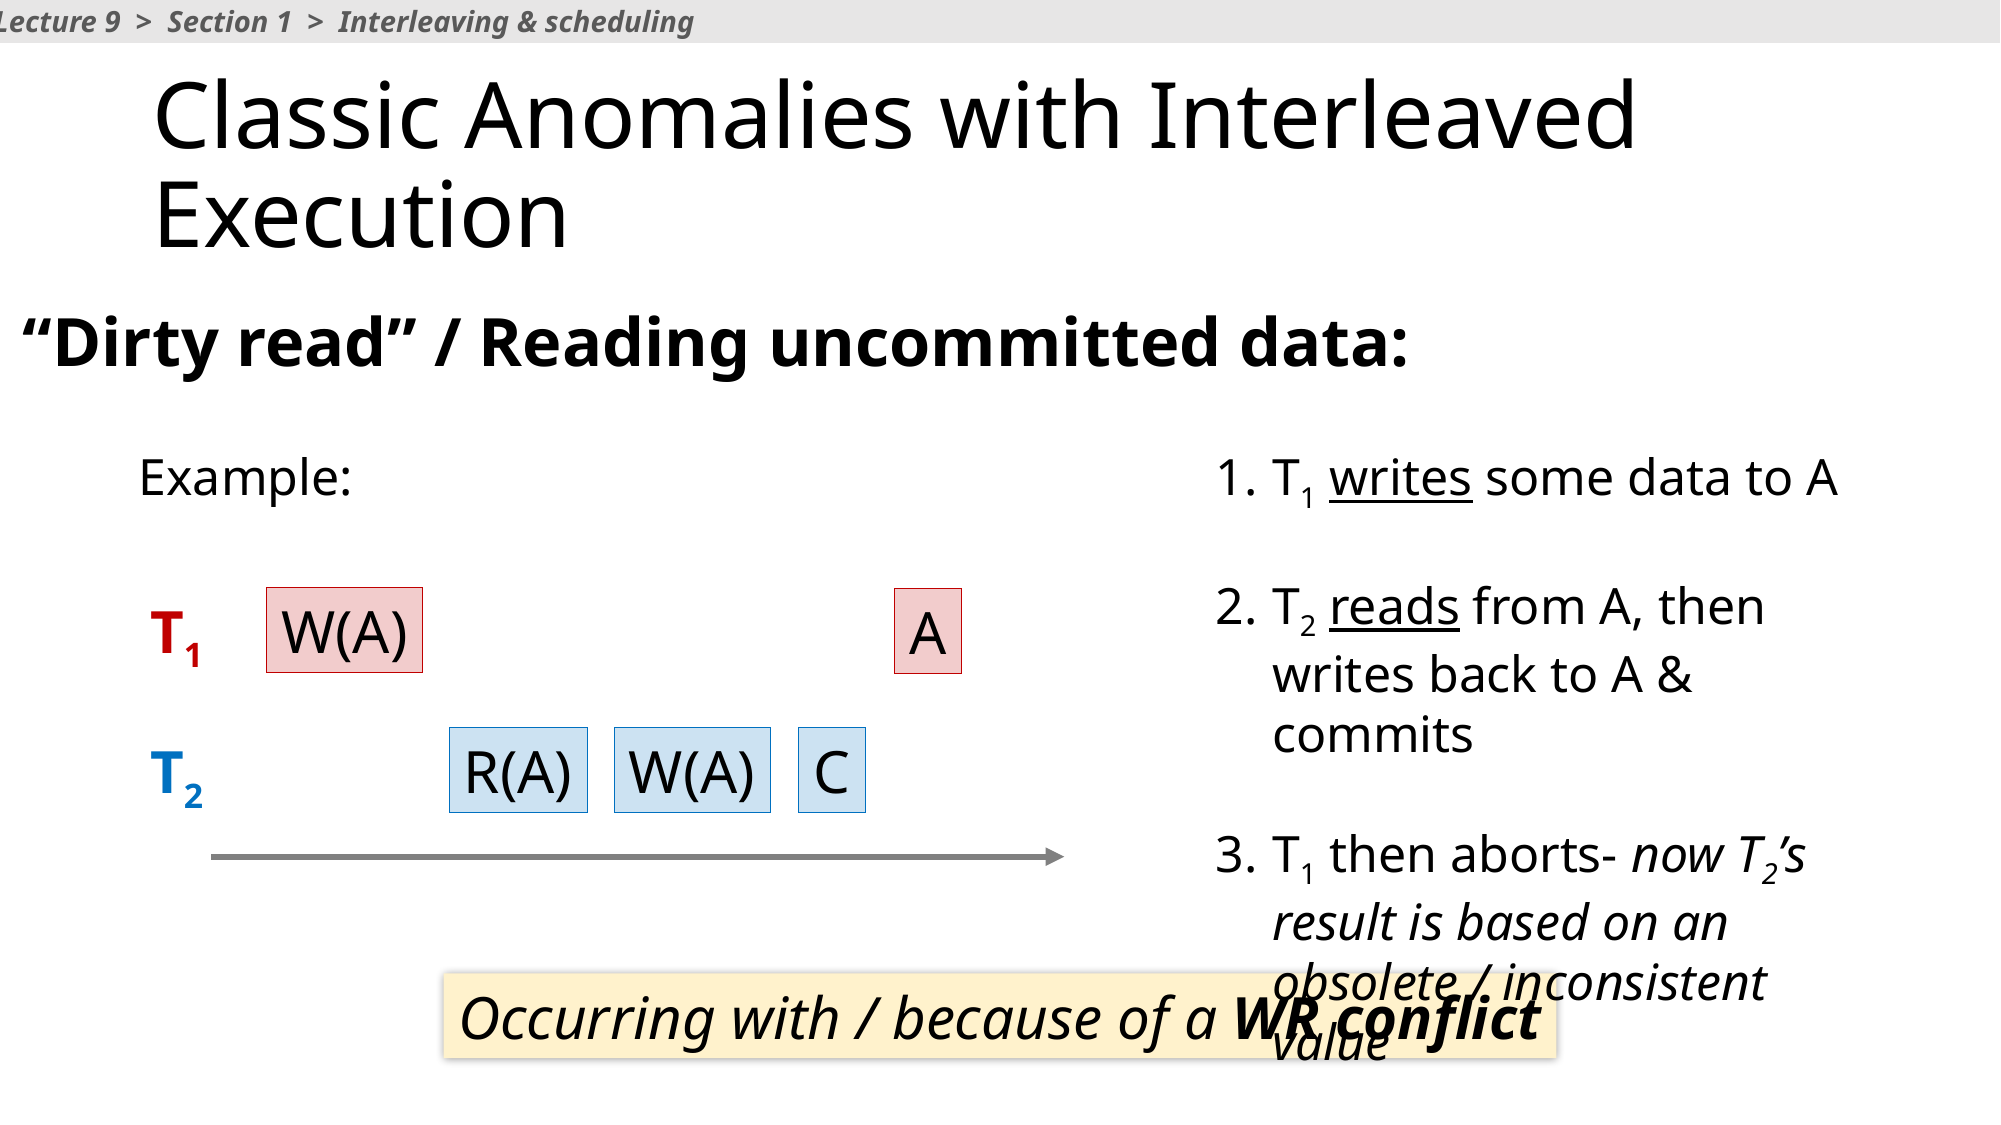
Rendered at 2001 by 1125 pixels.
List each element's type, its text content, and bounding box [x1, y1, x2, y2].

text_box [453, 727, 863, 814]
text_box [0, 0, 2000, 47]
text_box “Dirty read” / Reading uncommitted data: [7, 292, 1426, 388]
text_box T1 [135, 587, 218, 683]
text_box T1 writes some data to A T2 reads from A, then writes back to A & commits T1 then aborts- now T2’s result is based on an obsolete / inconsistent value [1201, 438, 1863, 1078]
text_box Occurring with / because of a WR conflict [443, 973, 1201, 1059]
text_box W(A) [266, 587, 423, 673]
text_box A [894, 588, 962, 674]
text_box Classic Anomalies with Interleaved Execution [137, 59, 1863, 277]
text_box Example: [124, 438, 368, 514]
text_box T2 [135, 727, 218, 823]
